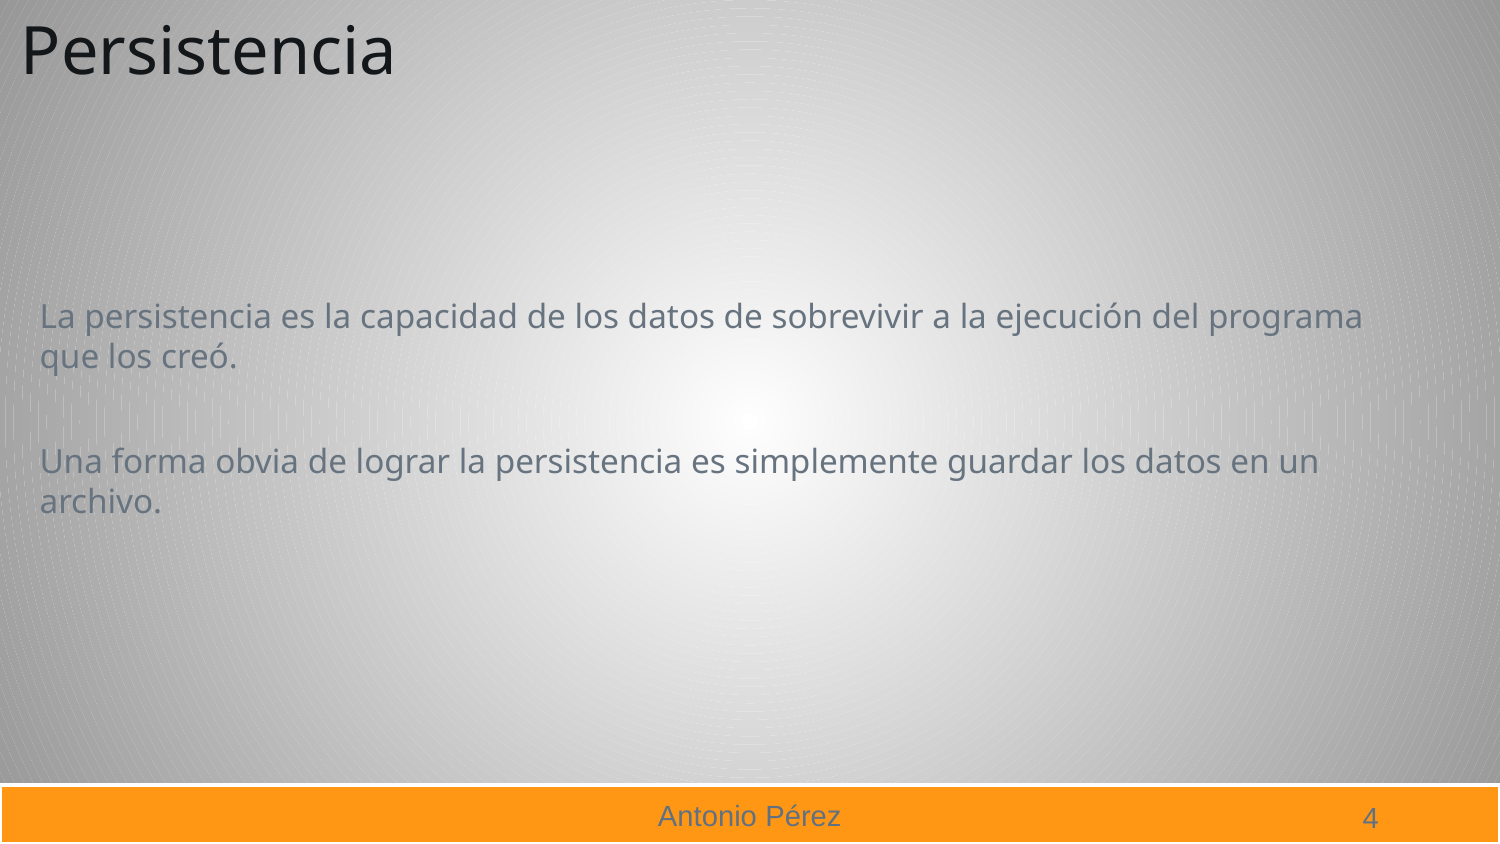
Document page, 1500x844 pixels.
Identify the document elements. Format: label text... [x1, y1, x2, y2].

slide_number 4 [1347, 792, 1438, 844]
list La persistencia es la capacidad de los datos de sobrevivir a la ejecución del programa que los creó. Una forma obvia de lograr la persistencia es simplemente guardar los datos en un archivo. [5, 280, 1447, 564]
title Persistencia [5, 8, 1066, 103]
